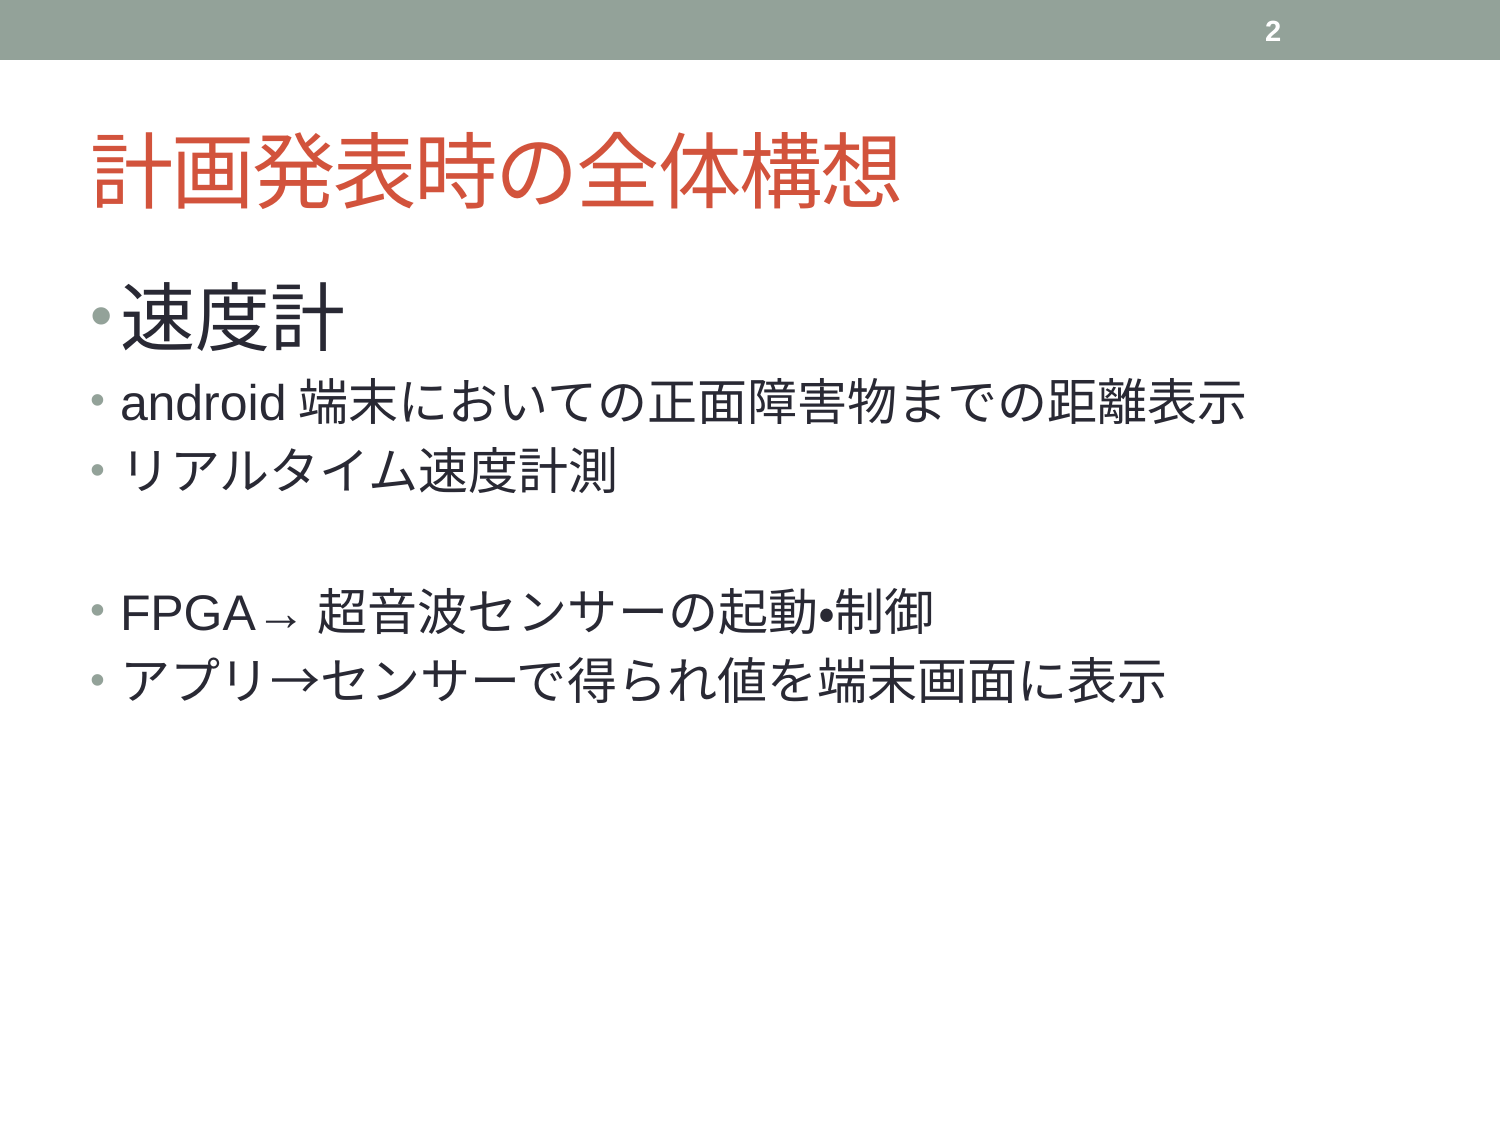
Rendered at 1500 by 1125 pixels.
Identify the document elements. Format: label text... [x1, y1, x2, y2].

list 速度計 android端末においての正面障害物までの距離表示 リアルタイム速度計測 FPGA→超音波センサーの起動・制御 アプリ→センサーで得られ値を端末画面に表示 [75, 262, 1425, 1063]
slide_number 2 [1250, 3, 1425, 57]
title 計画発表時の全体構想 [75, 87, 1425, 250]
